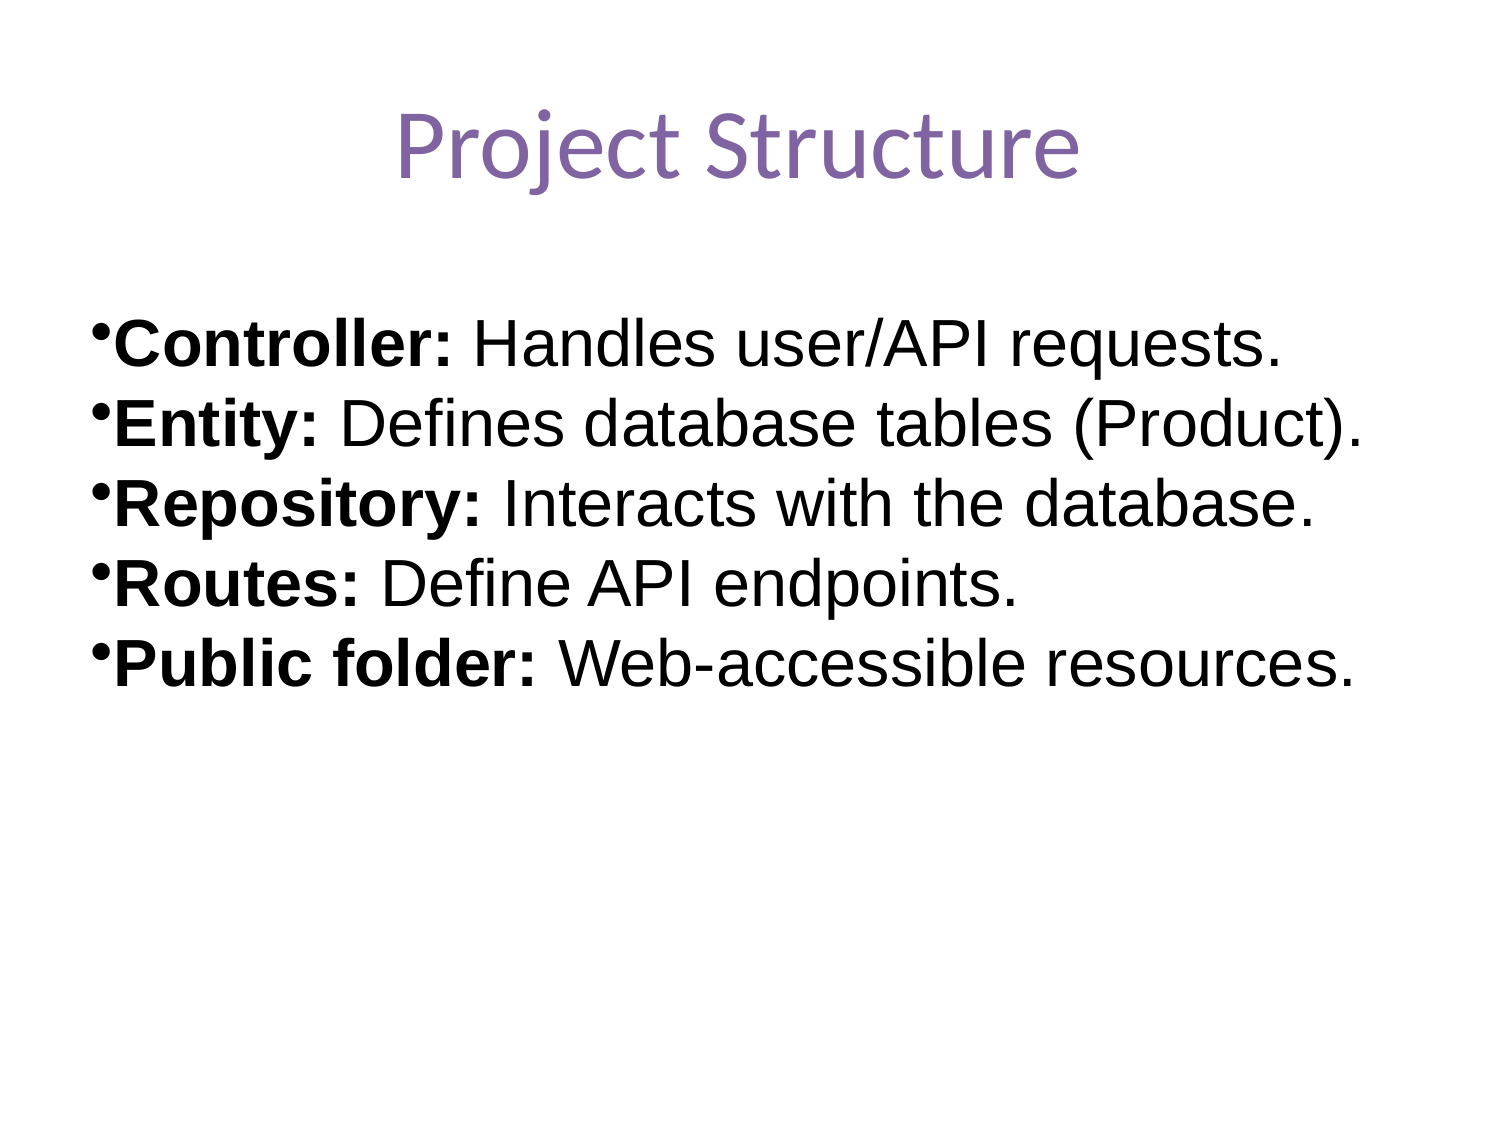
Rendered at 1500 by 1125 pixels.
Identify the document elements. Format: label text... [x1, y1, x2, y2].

title Project Structure [75, 45, 1425, 233]
list Controller: Handles user/API requests. Entity: Defines database tables (Product). Repository: Interacts with the database. Routes: Define API endpoints. Public folder: Web-accessible resources. [75, 173, 1392, 827]
